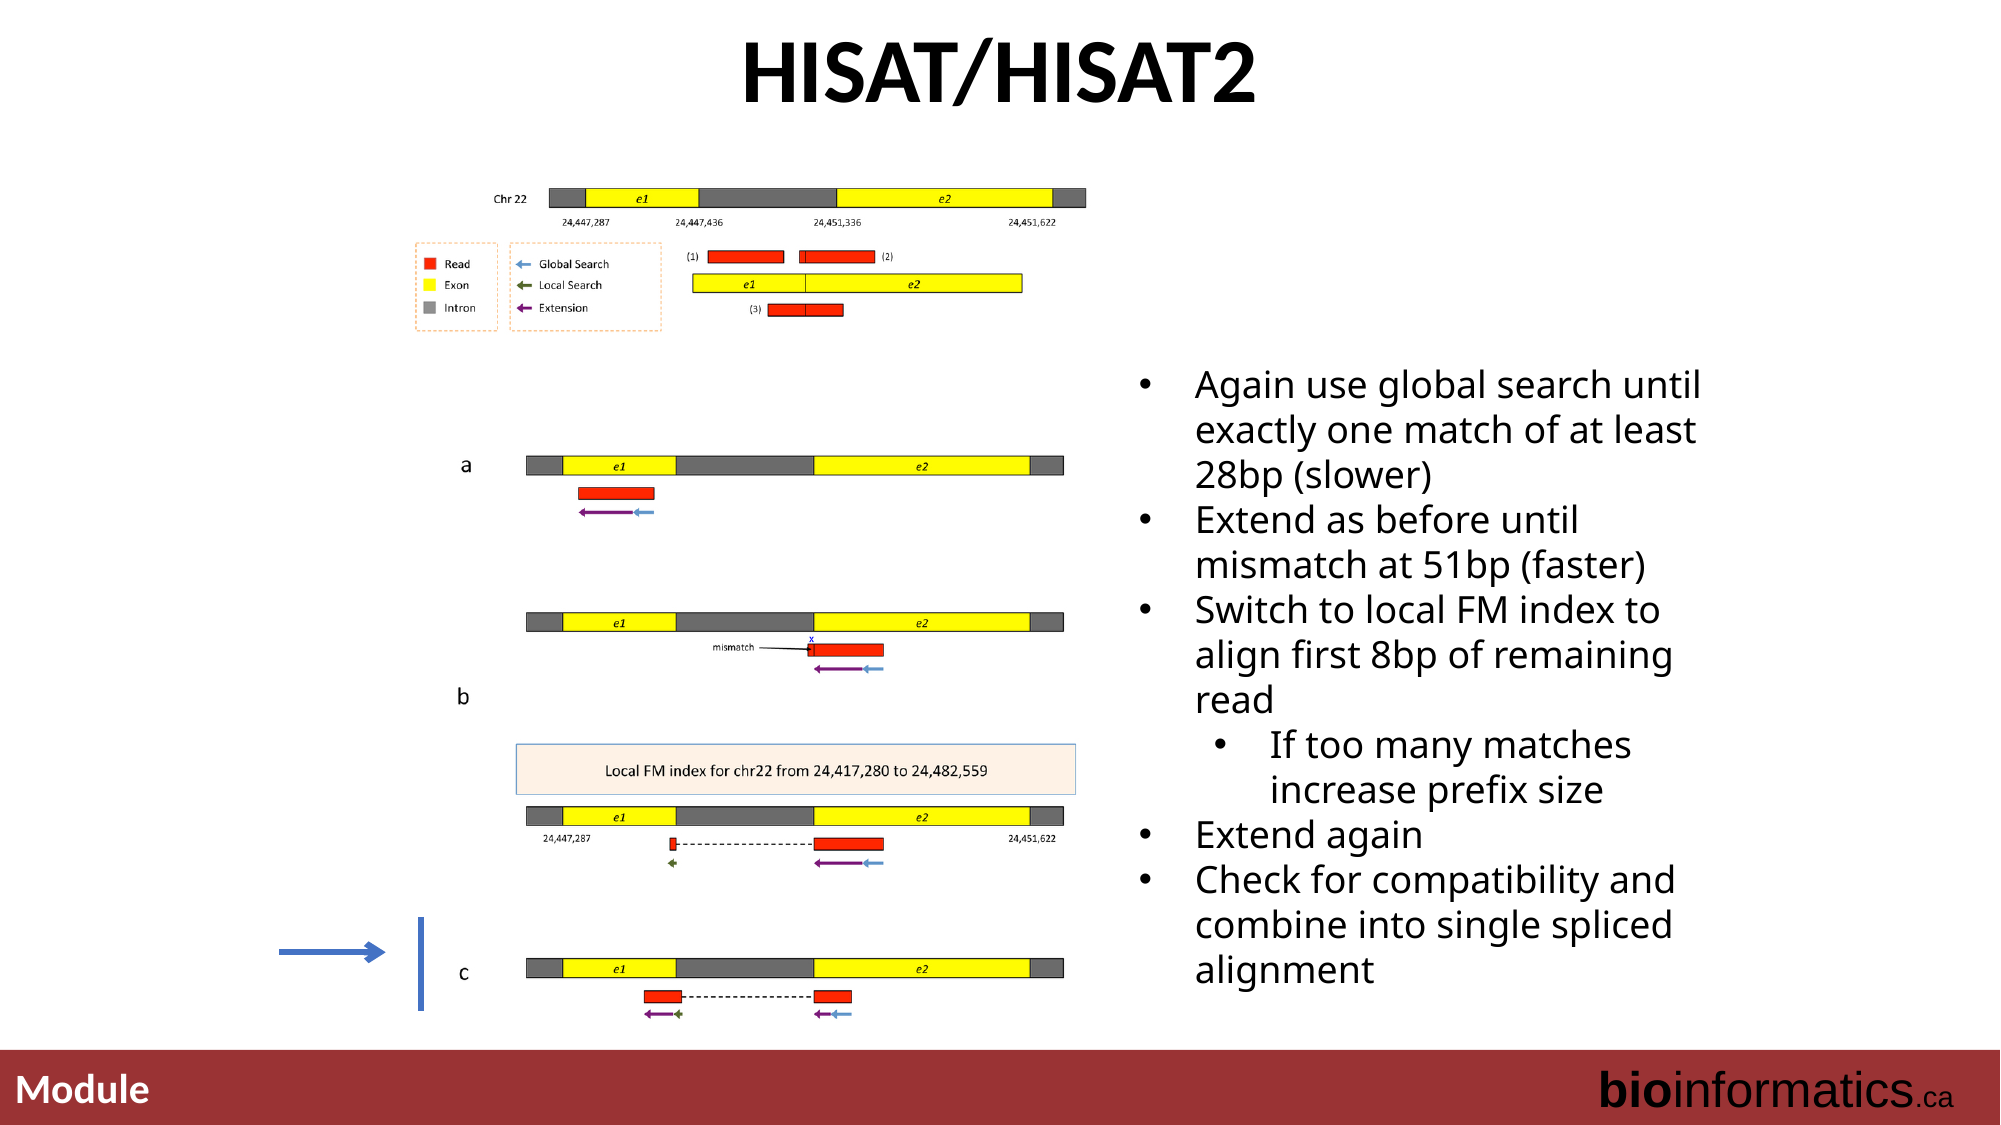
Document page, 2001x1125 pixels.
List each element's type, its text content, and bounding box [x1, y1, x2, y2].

picture [397, 174, 1099, 1024]
text_box Again use global search until exactly one match of at least 28bp (slower) Extend as before until mismatch at 51bp (faster) Switch to local FM index to align first 8bp of remaining read If too many matches increase prefix size Extend again Check for compatibility and combine into single spliced alignment [1123, 353, 1750, 999]
title HISAT/HISAT2 [275, 0, 1725, 149]
